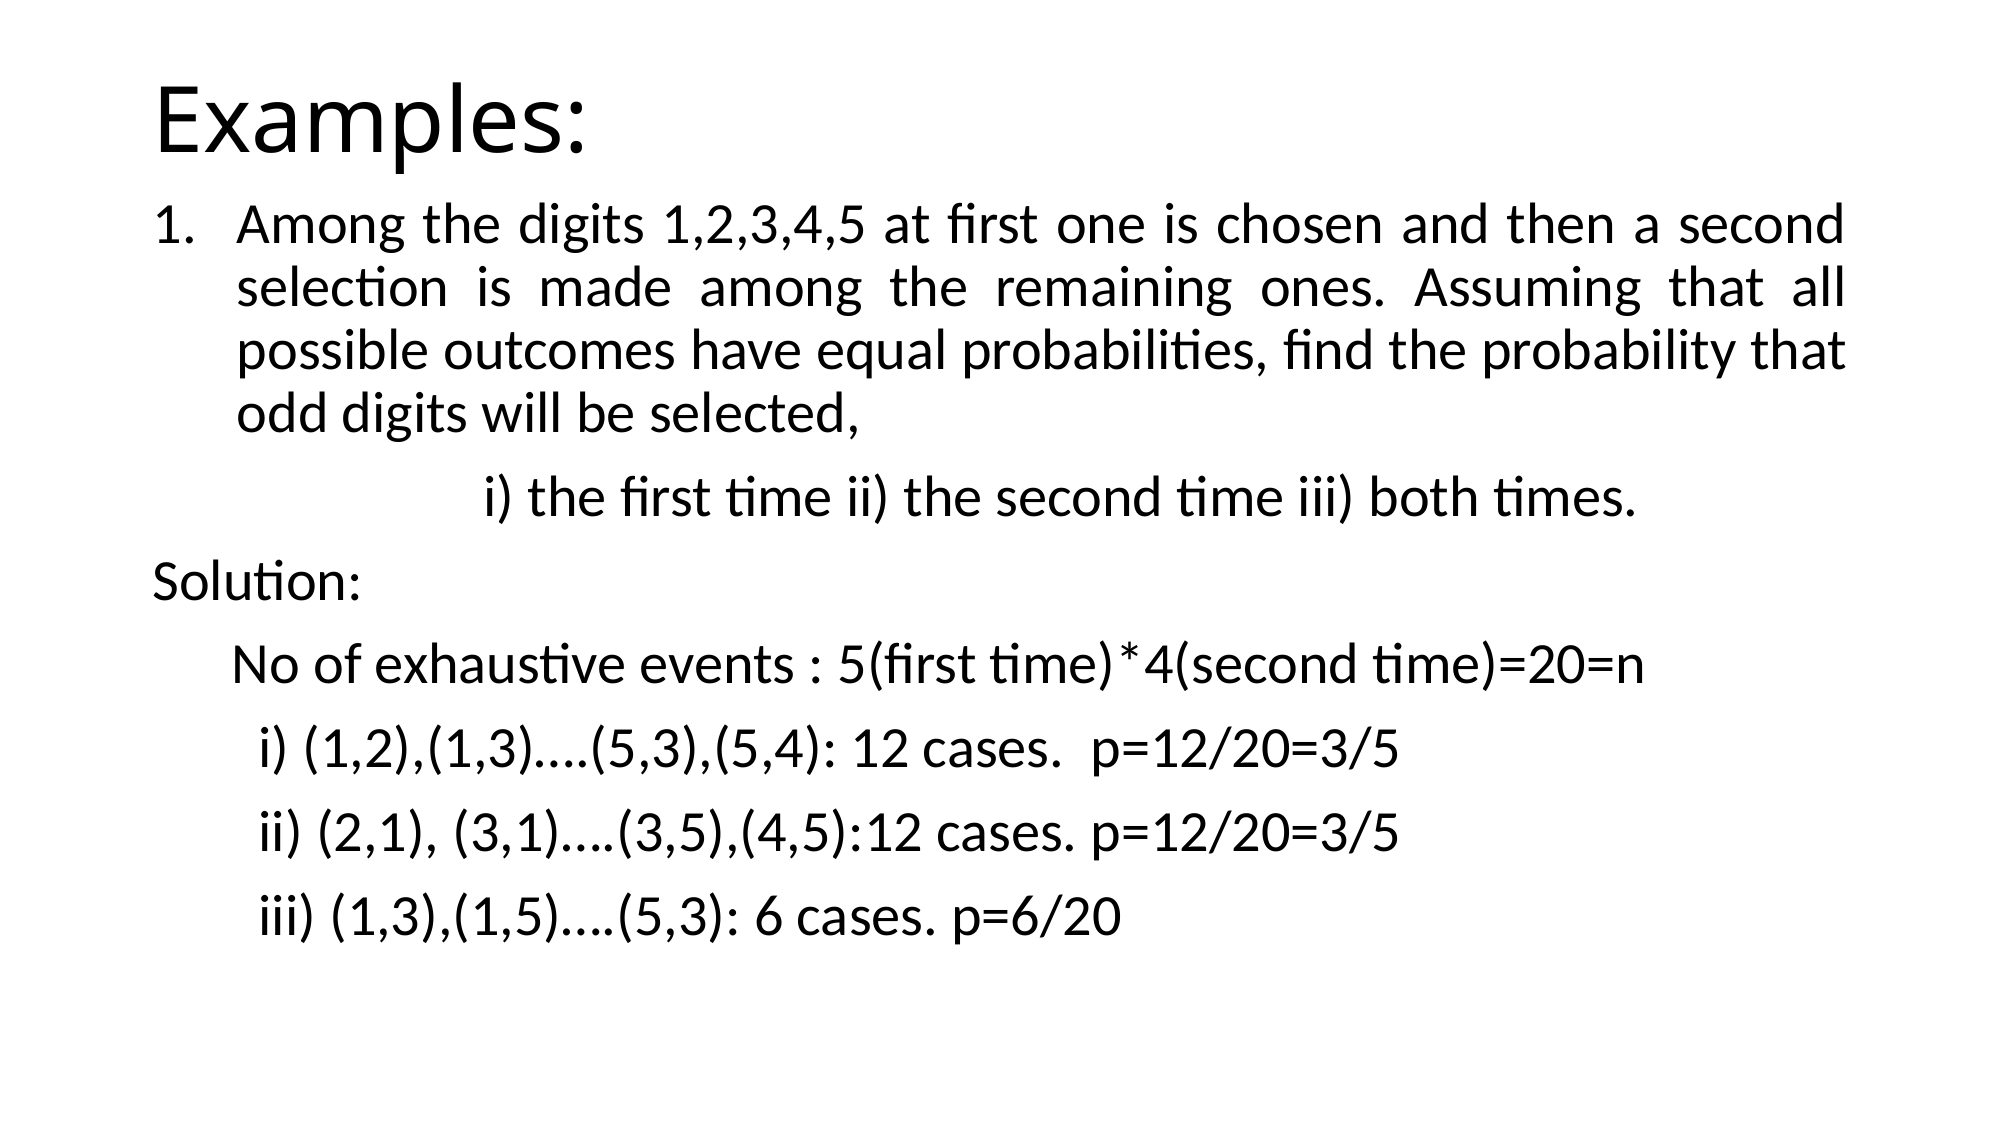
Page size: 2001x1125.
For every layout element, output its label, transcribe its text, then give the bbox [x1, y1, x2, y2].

title Examples: [137, 59, 1863, 185]
list Among the digits 1,2,3,4,5 at first one is chosen and then a second selection is made among the remaining ones. Assuming that all possible outcomes have equal probabilities, find the probability that odd digits will be selected, i) the first time ii) the second time iii) both times. Solution: No of exhaustive events : 5(first time)*4(second time)=20=n i) (1,2),(1,3)….(5,3),(5,4): 12 cases. p=12/20=3/5 ii) (2,1), (3,1)….(3,5),(4,5):12 cases. p=12/20=3/5 iii) (1,3),(1,5)….(5,3): 6 cases. p=6/20 [137, 185, 1863, 1014]
